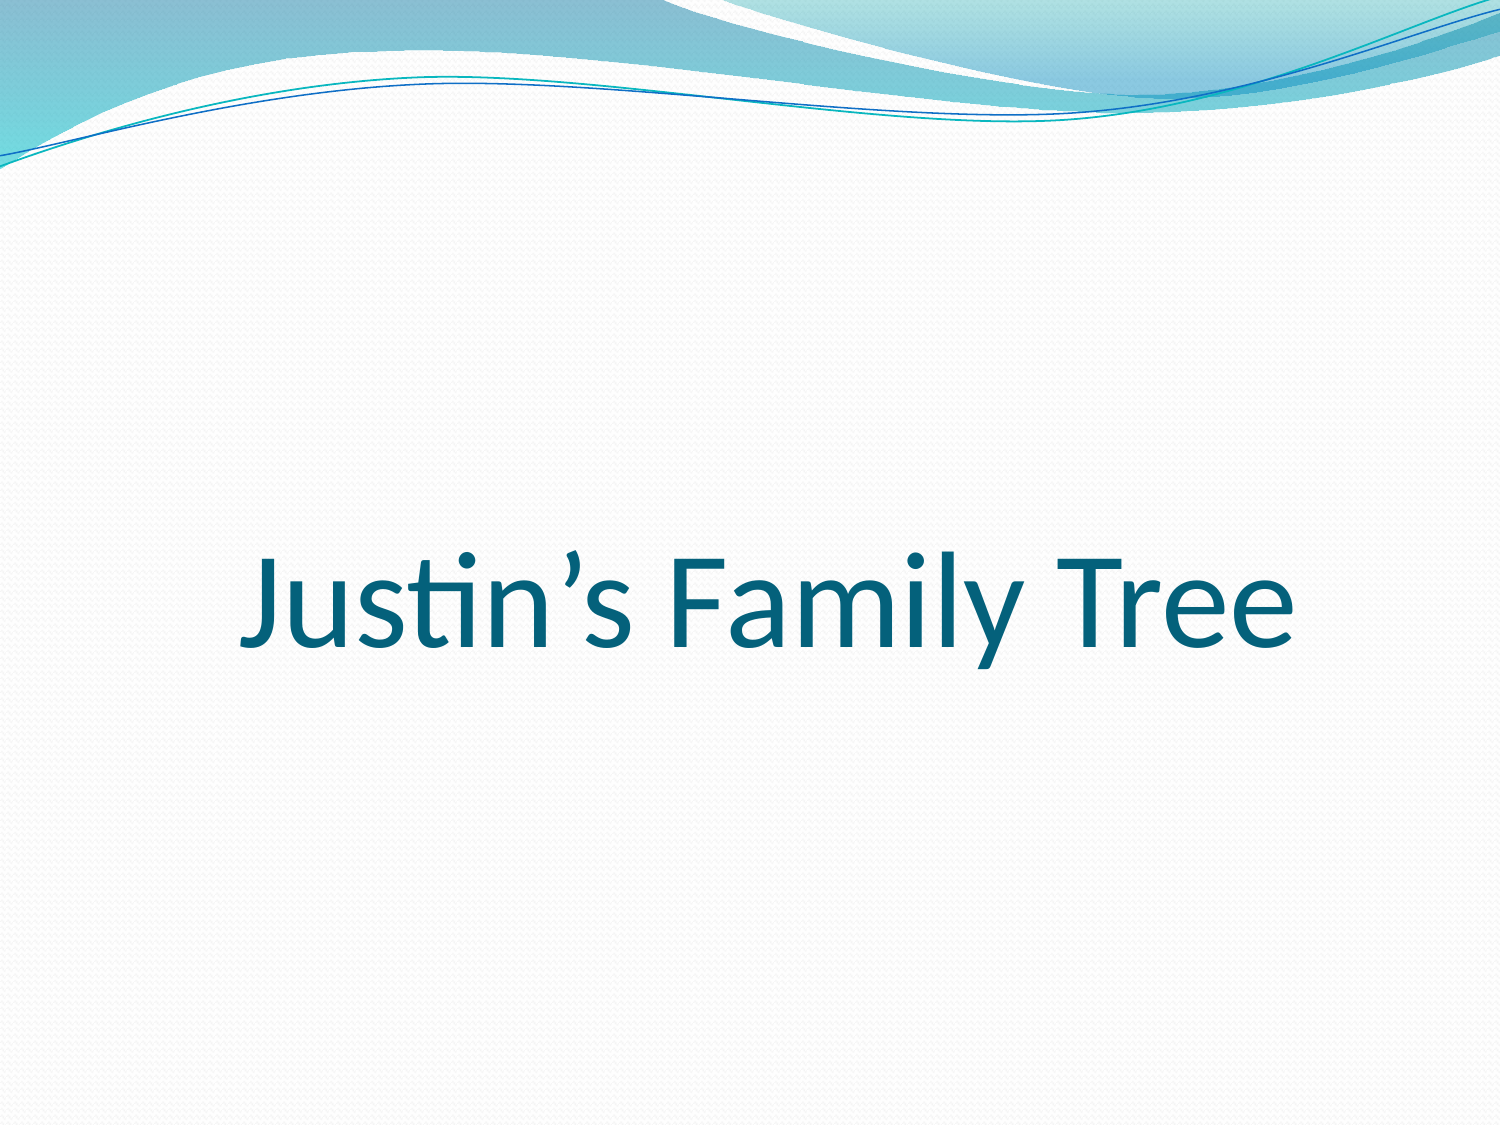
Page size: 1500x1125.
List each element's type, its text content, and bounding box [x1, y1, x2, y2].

title Justin’s Family Tree [87, 487, 1450, 675]
